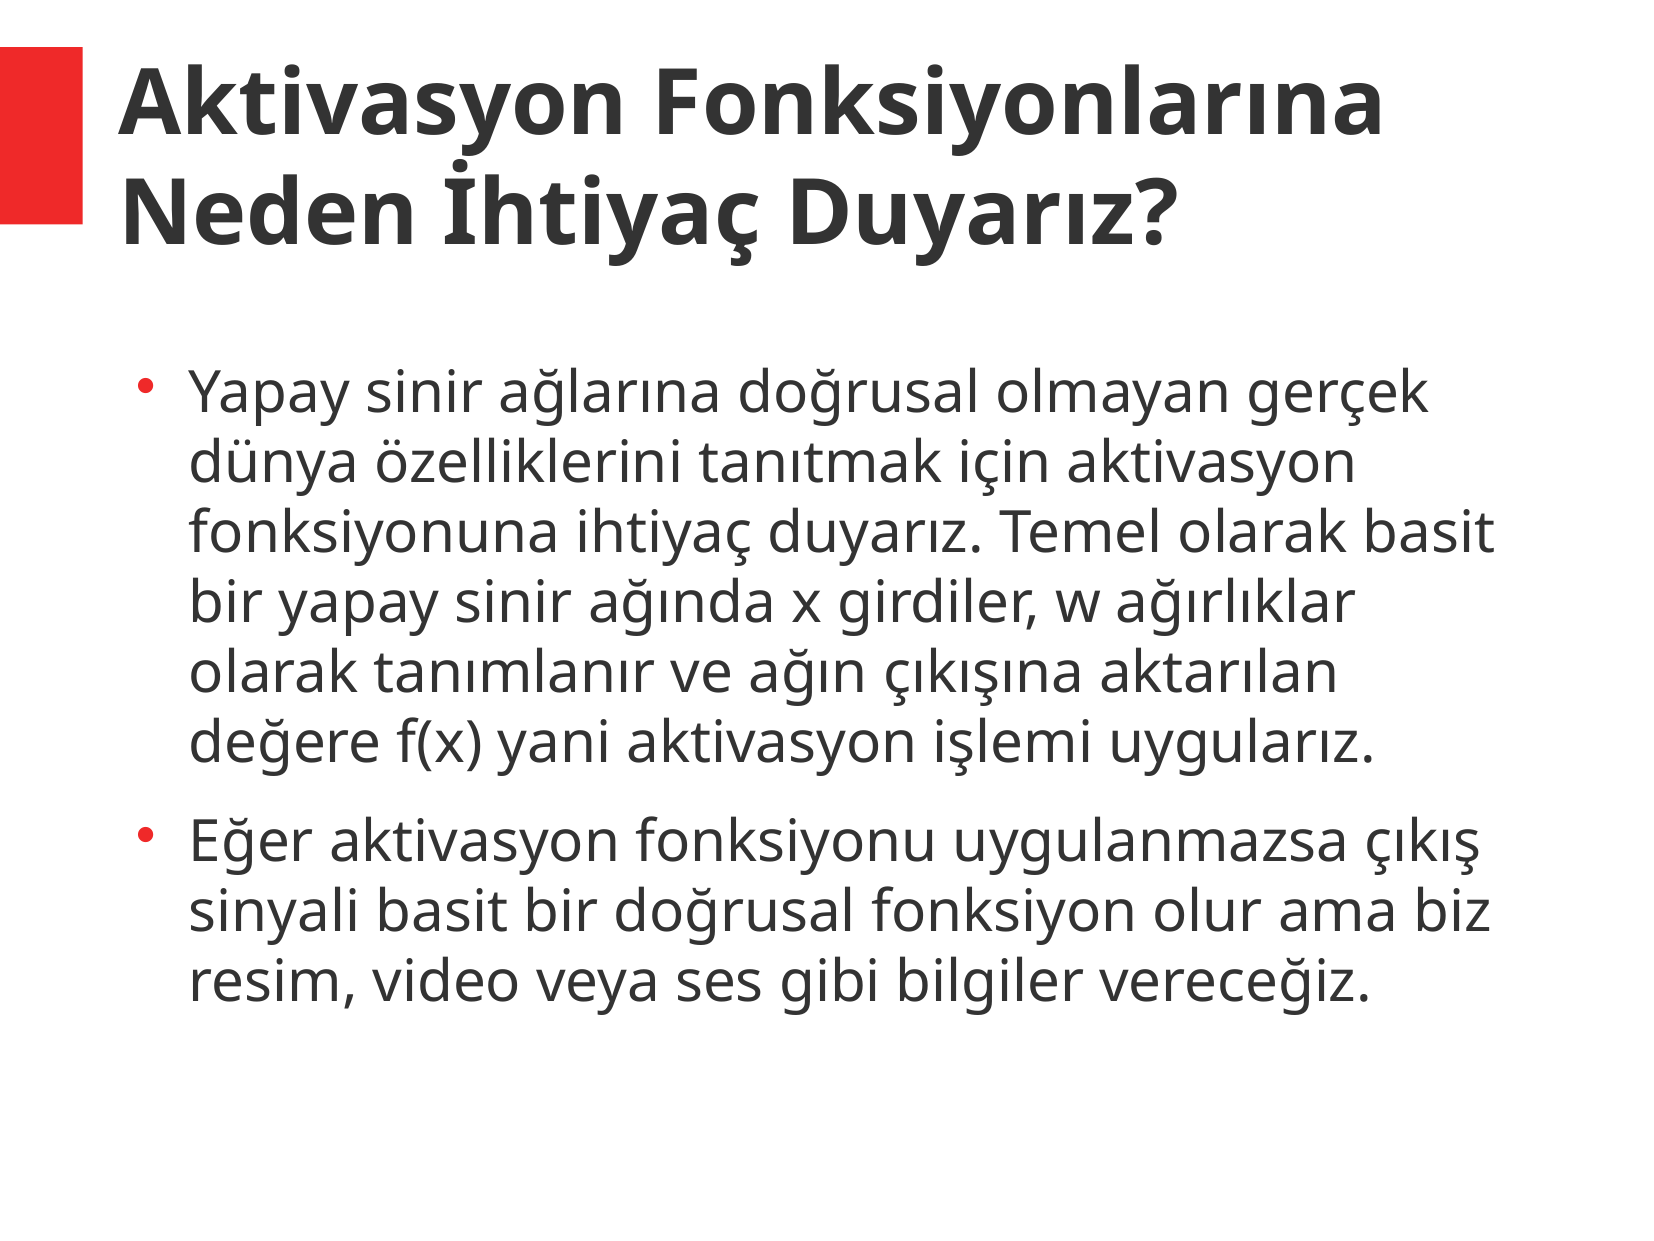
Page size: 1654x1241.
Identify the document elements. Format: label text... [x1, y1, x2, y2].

text_box Aktivasyon Fonksiyonlarına Neden İhtiyaç Duyarız? [118, 45, 1571, 260]
text_box Yapay sinir ağlarına doğrusal olmayan gerçek dünya özelliklerini tanıtmak için aktivasyon fonksiyonuna ihtiyaç duyarız. Temel olarak basit bir yapay sinir ağında x girdiler, w ağırlıklar olarak tanımlanır ve ağın çıkışına aktarılan değere f(x) yani aktivasyon işlemi uygularız. Eğer aktivasyon fonksiyonu uygulanmazsa çıkış sinyali basit bir doğrusal fonksiyon olur ama biz resim, video veya ses gibi bilgiler vereceğiz. [118, 354, 1536, 1074]
